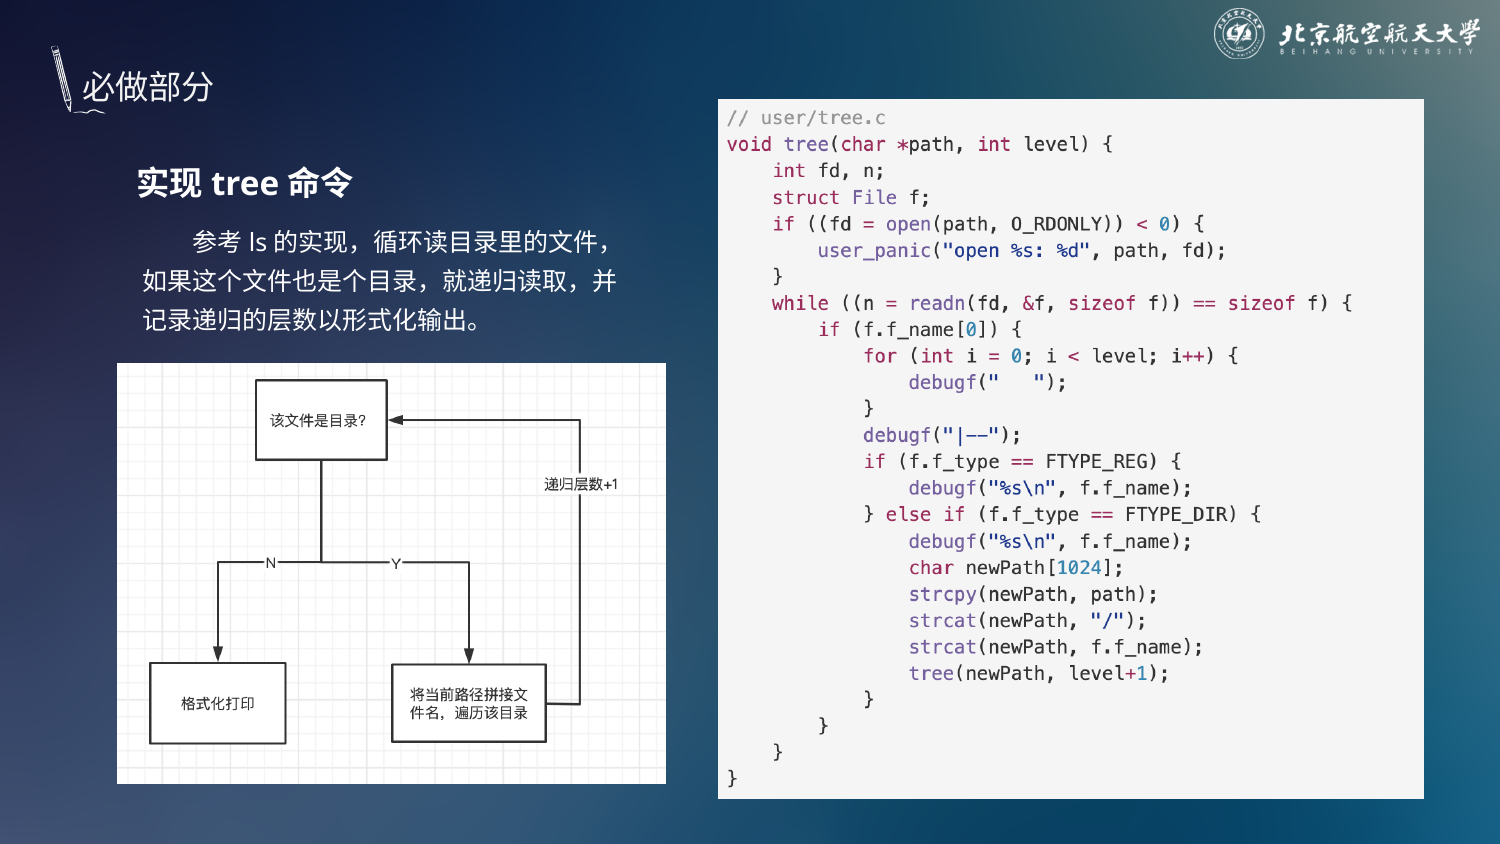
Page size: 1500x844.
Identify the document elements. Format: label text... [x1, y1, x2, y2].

text_box 必做部分 [106, 58, 357, 114]
picture [0, 0, 1500, 844]
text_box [128, 154, 655, 344]
